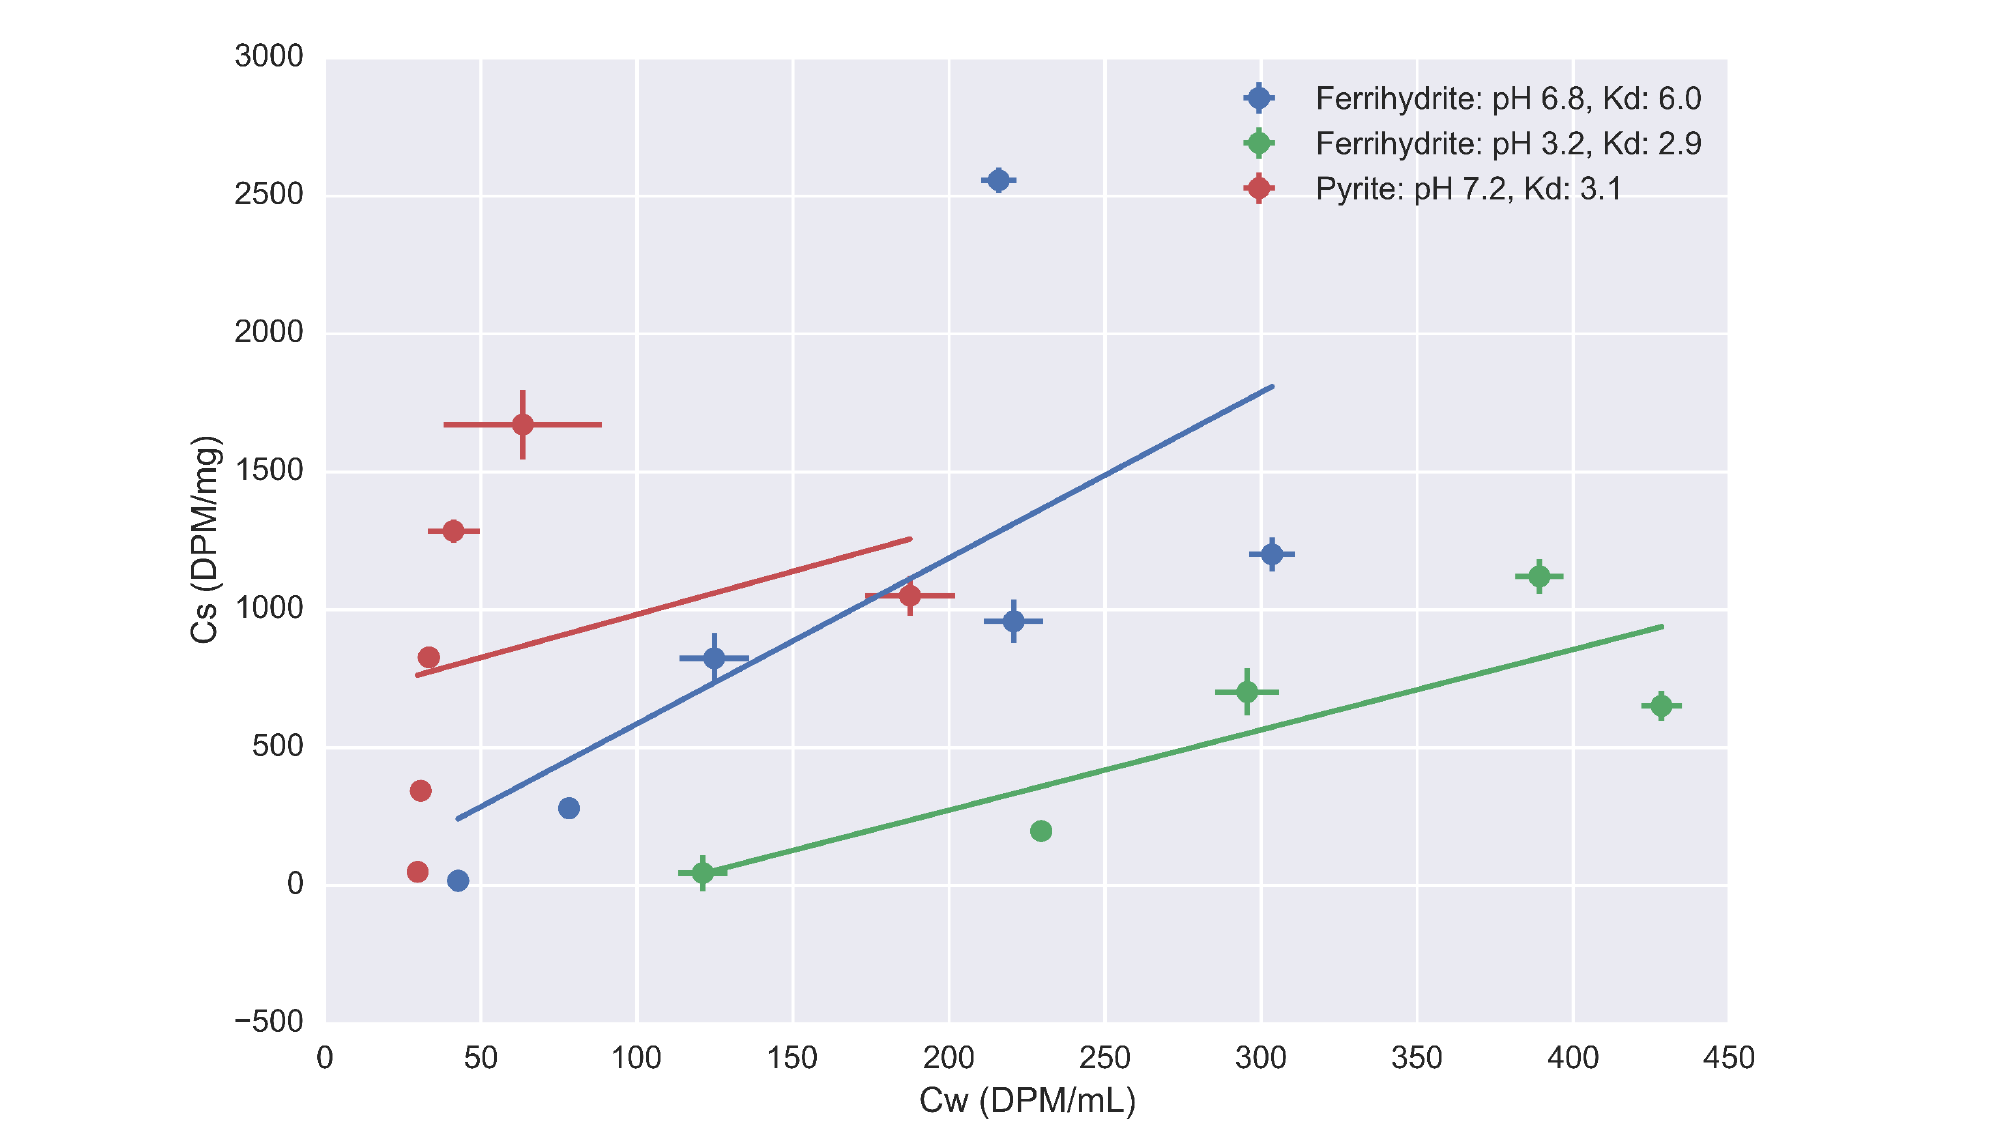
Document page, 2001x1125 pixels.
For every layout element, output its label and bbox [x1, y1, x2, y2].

picture [166, 9, 1786, 1125]
